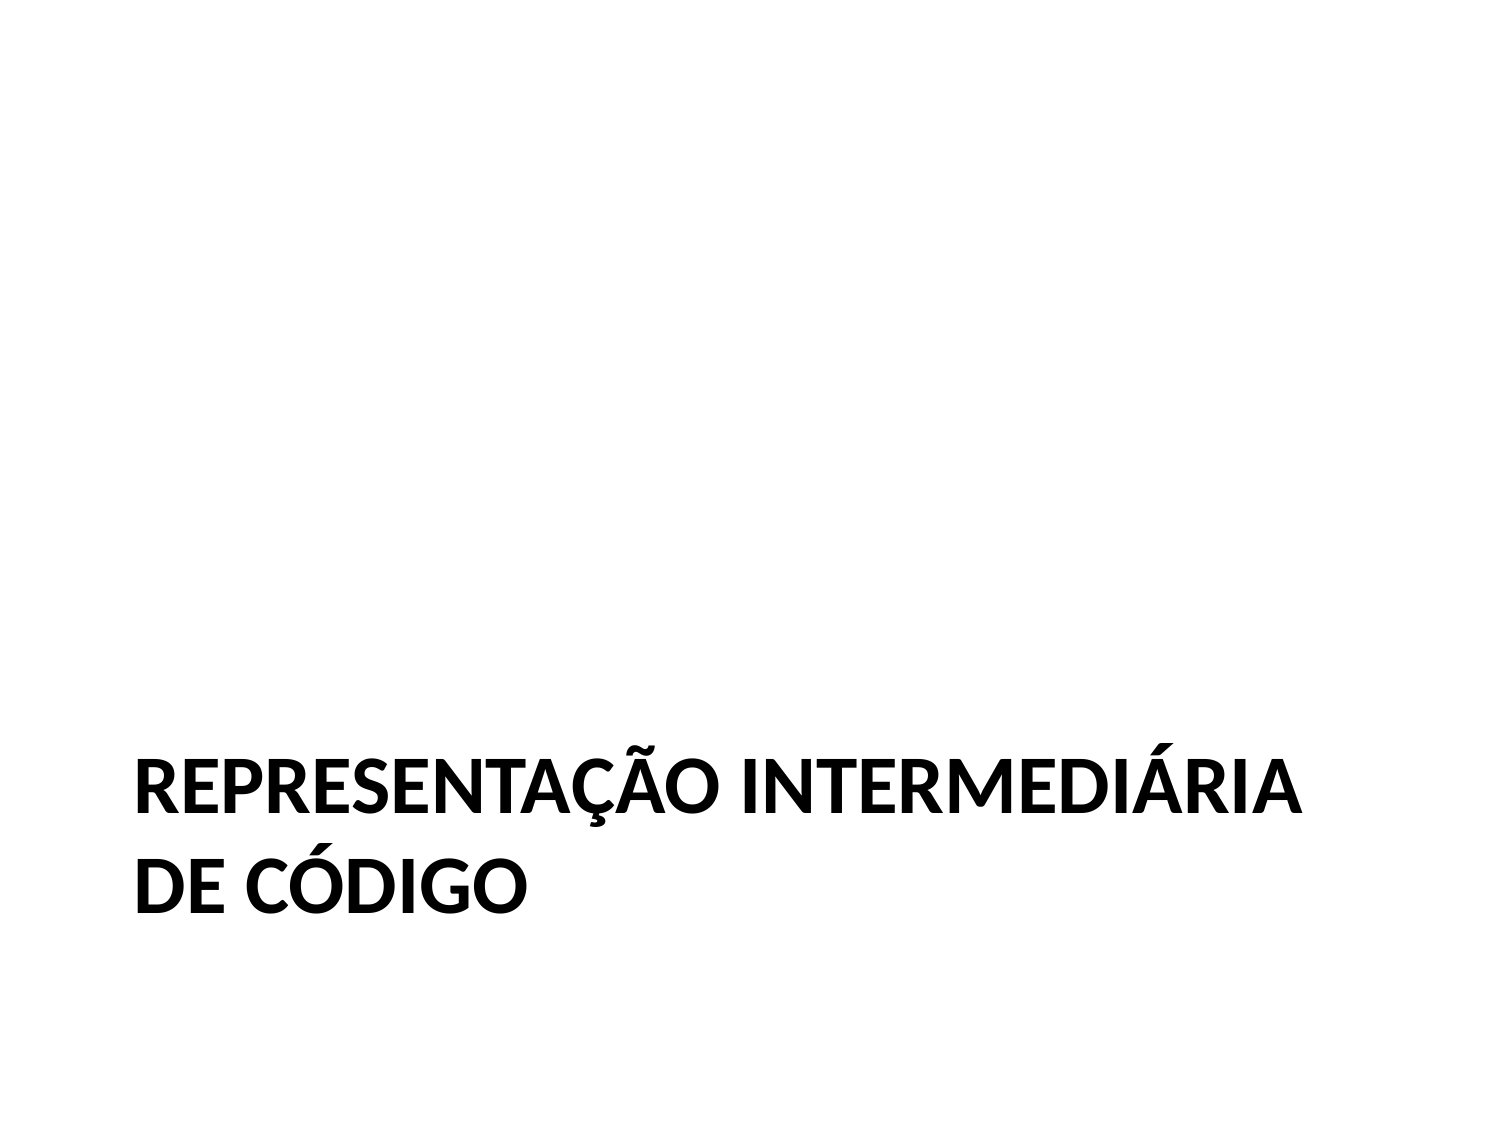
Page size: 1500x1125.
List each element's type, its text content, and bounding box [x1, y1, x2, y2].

title Representação Intermediária de Código [118, 722, 1394, 947]
